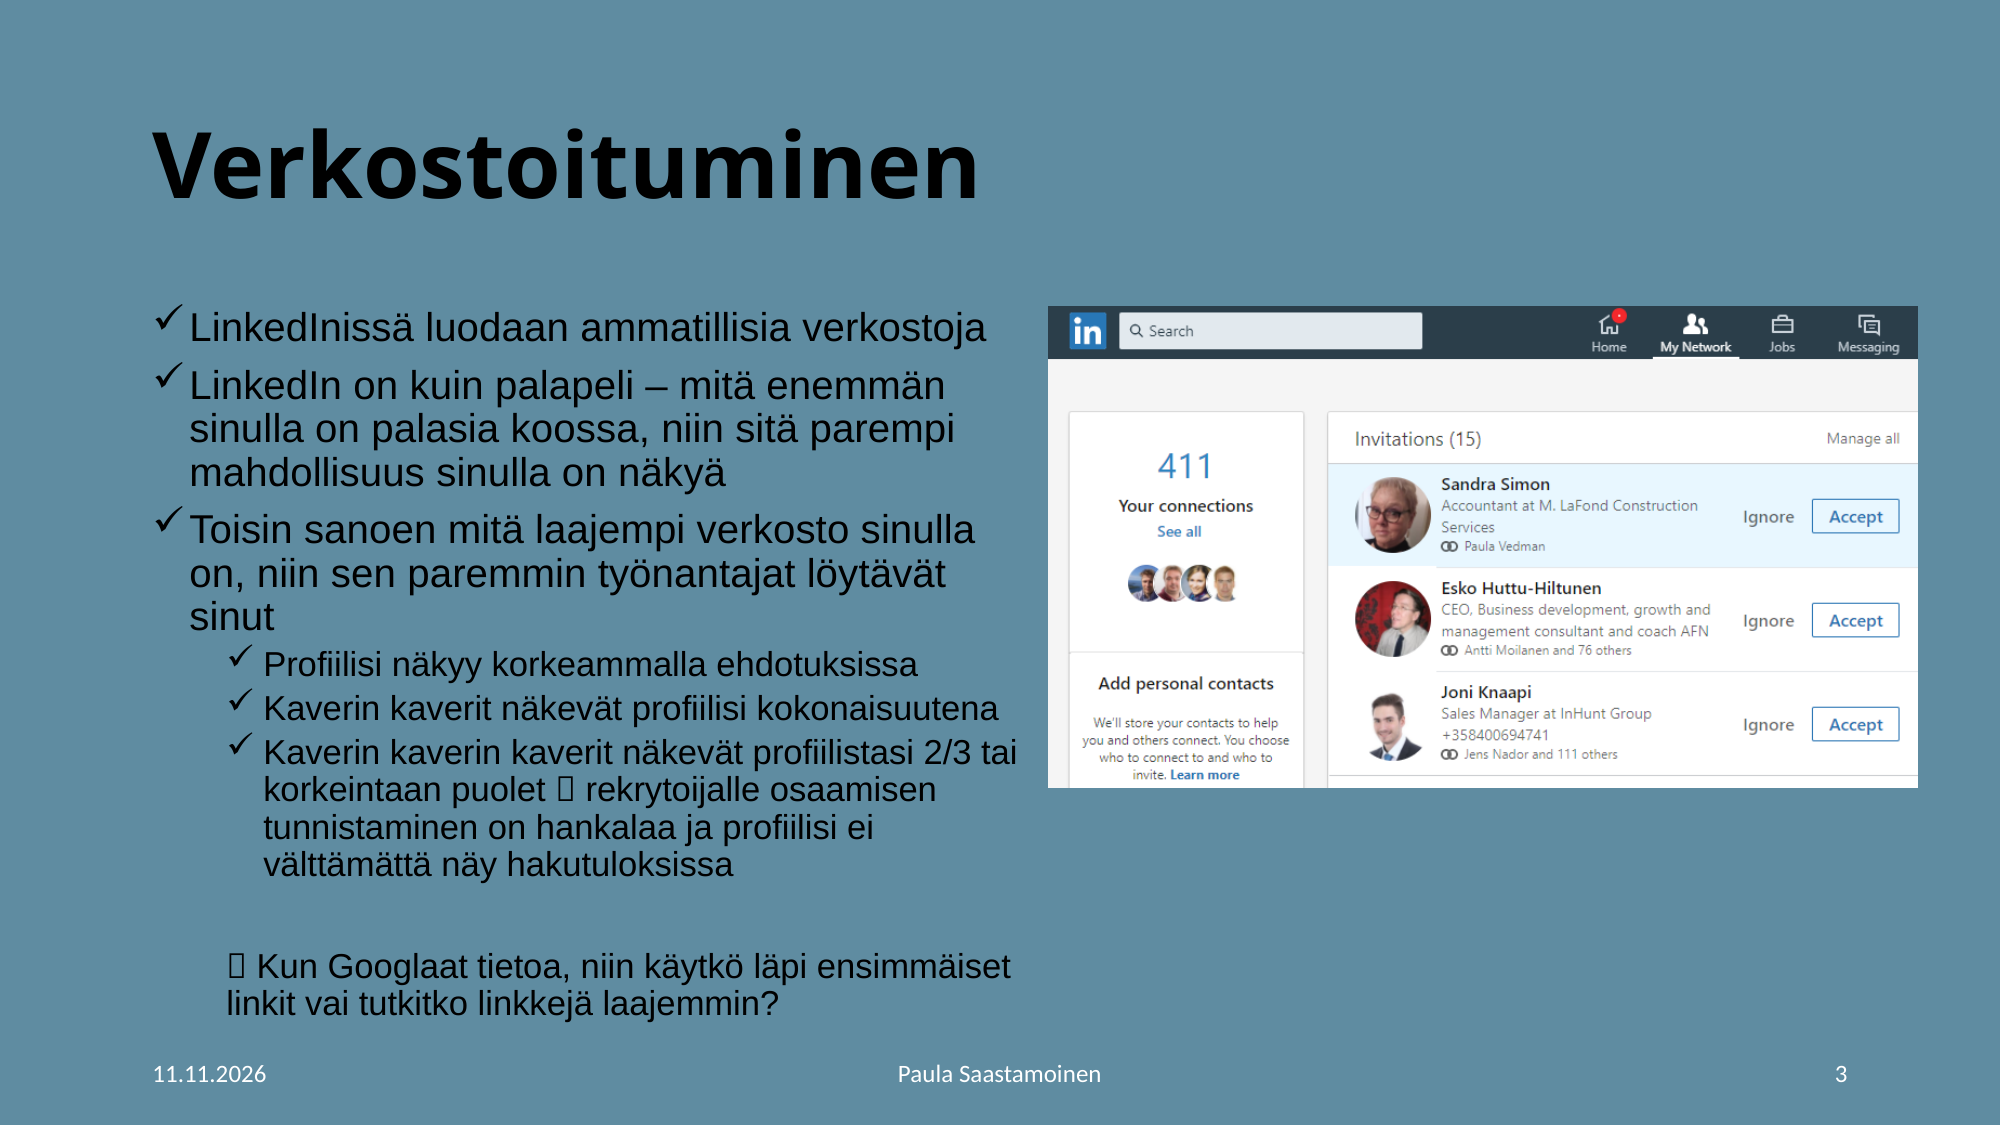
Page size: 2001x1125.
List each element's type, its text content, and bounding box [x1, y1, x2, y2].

slide_number 3 [1412, 1042, 1863, 1103]
list LinkedInissä luodaan ammatillisia verkostoja LinkedIn on kuin palapeli – mitä enemmän sinulla on palasia koossa, niin sitä parempi mahdollisuus sinulla on näkyä Toisin sanoen mitä laajempi verkosto sinulla on, niin sen paremmin työnantajat löytävät sinut Profiilisi näkyy korkeammalla ehdotuksissa Kaverin kaverit näkevät profiilisi kokonaisuutena Kaverin kaverin kaverit näkevät profiilistasi 2/3 tai korkeintaan puolet  rekrytoijalle osaamisen tunnistaminen on hankalaa ja profiilisi ei välttämättä näy hakutuloksissa  Kun Googlaat tietoa, niin käytkö läpi ensimmäiset linkit vai tutkitko linkkejä laajemmin? [137, 299, 1035, 1043]
footer Paula Saastamoinen [662, 1042, 1338, 1103]
title Verkostoituminen [137, 59, 1863, 278]
picture [1048, 306, 1918, 788]
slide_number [137, 1042, 588, 1103]
